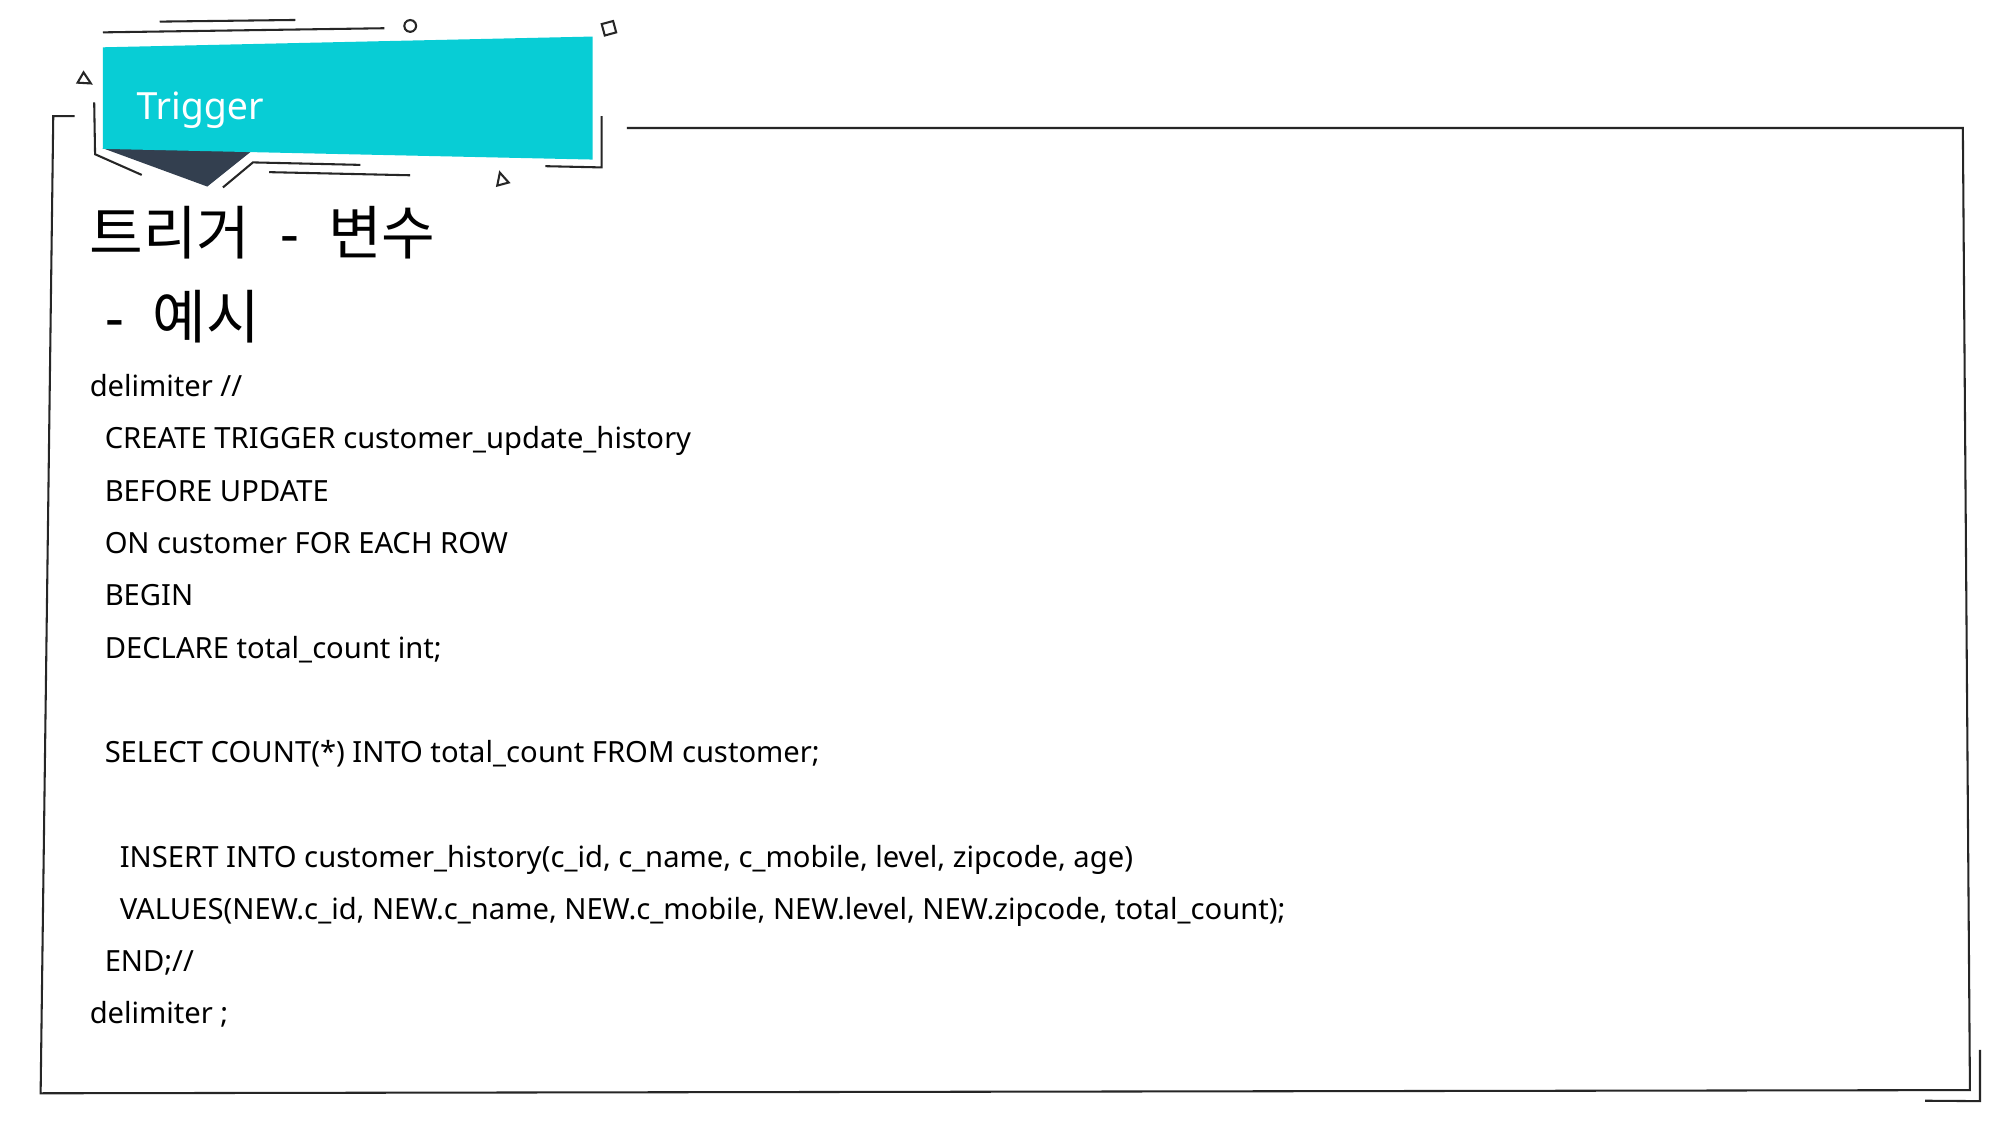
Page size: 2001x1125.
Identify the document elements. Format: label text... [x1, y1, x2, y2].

text_box 트리거 - 변수 - 예시 delimiter // CREATE TRIGGER customer_update_history BEFORE UPDATE ON customer FOR EACH ROW BEGIN DECLARE total_count int; SELECT COUNT(*) INTO total_count FROM customer; INSERT INTO customer_history(c_id, c_name, c_mobile, level, zipcode, age) VALUES(NEW.c_id, NEW.c_name, NEW.c_mobile, NEW.level, NEW.zipcode, total_count); END;// delimiter ; [75, 196, 1916, 940]
text_box Trigger [121, 51, 279, 135]
